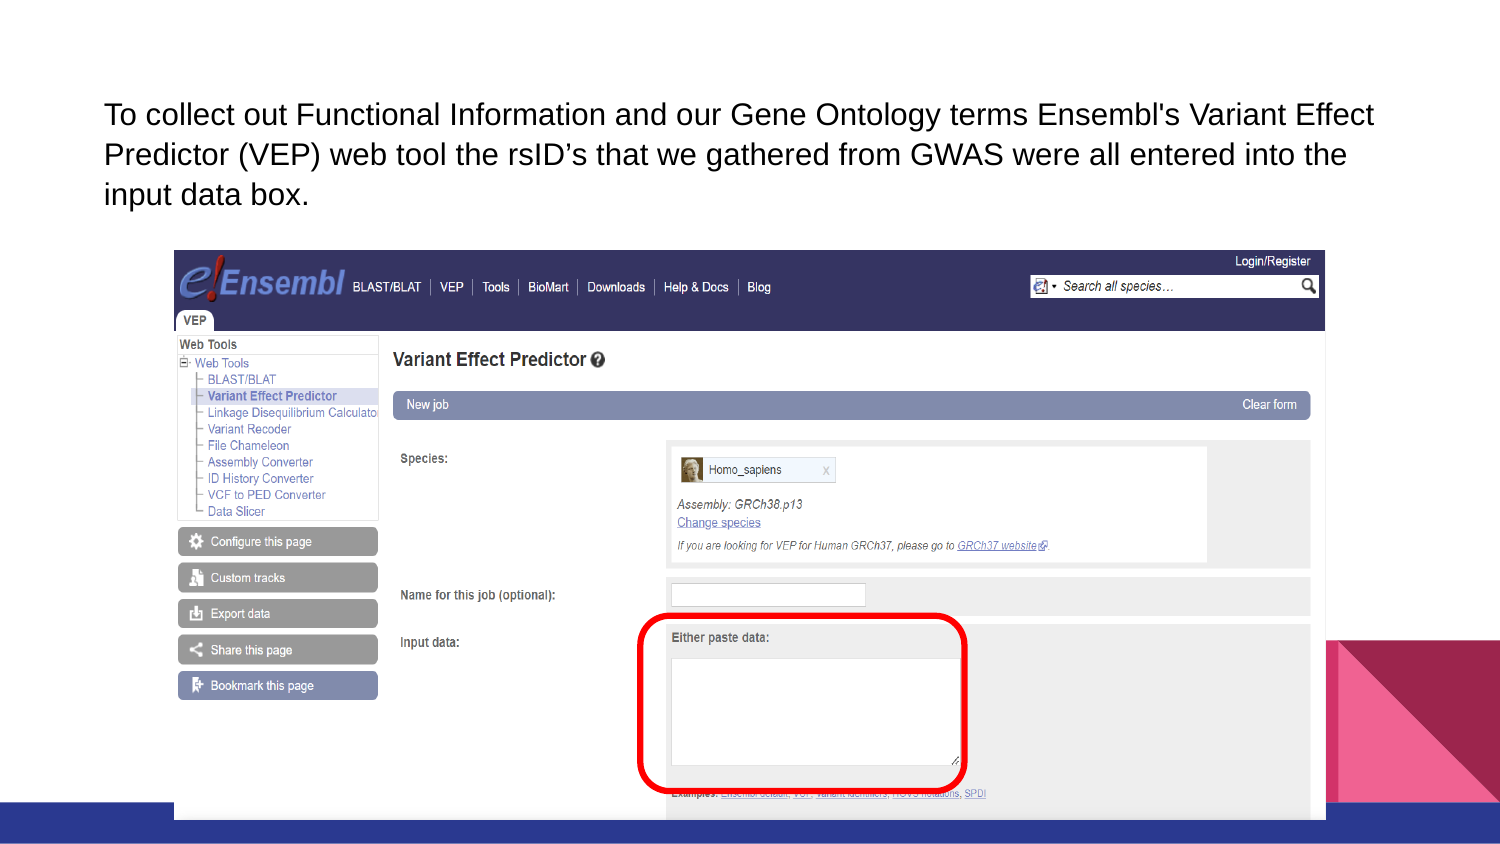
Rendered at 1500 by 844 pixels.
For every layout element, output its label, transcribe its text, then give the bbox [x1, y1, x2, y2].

picture [174, 250, 1326, 821]
list To collect out Functional Information and our Gene Ontology terms Ensembl's Variant Effect Predictor (VEP) web tool the rsID’s that we gathered from GWAS were all entered into the input data box. [89, 76, 1411, 617]
